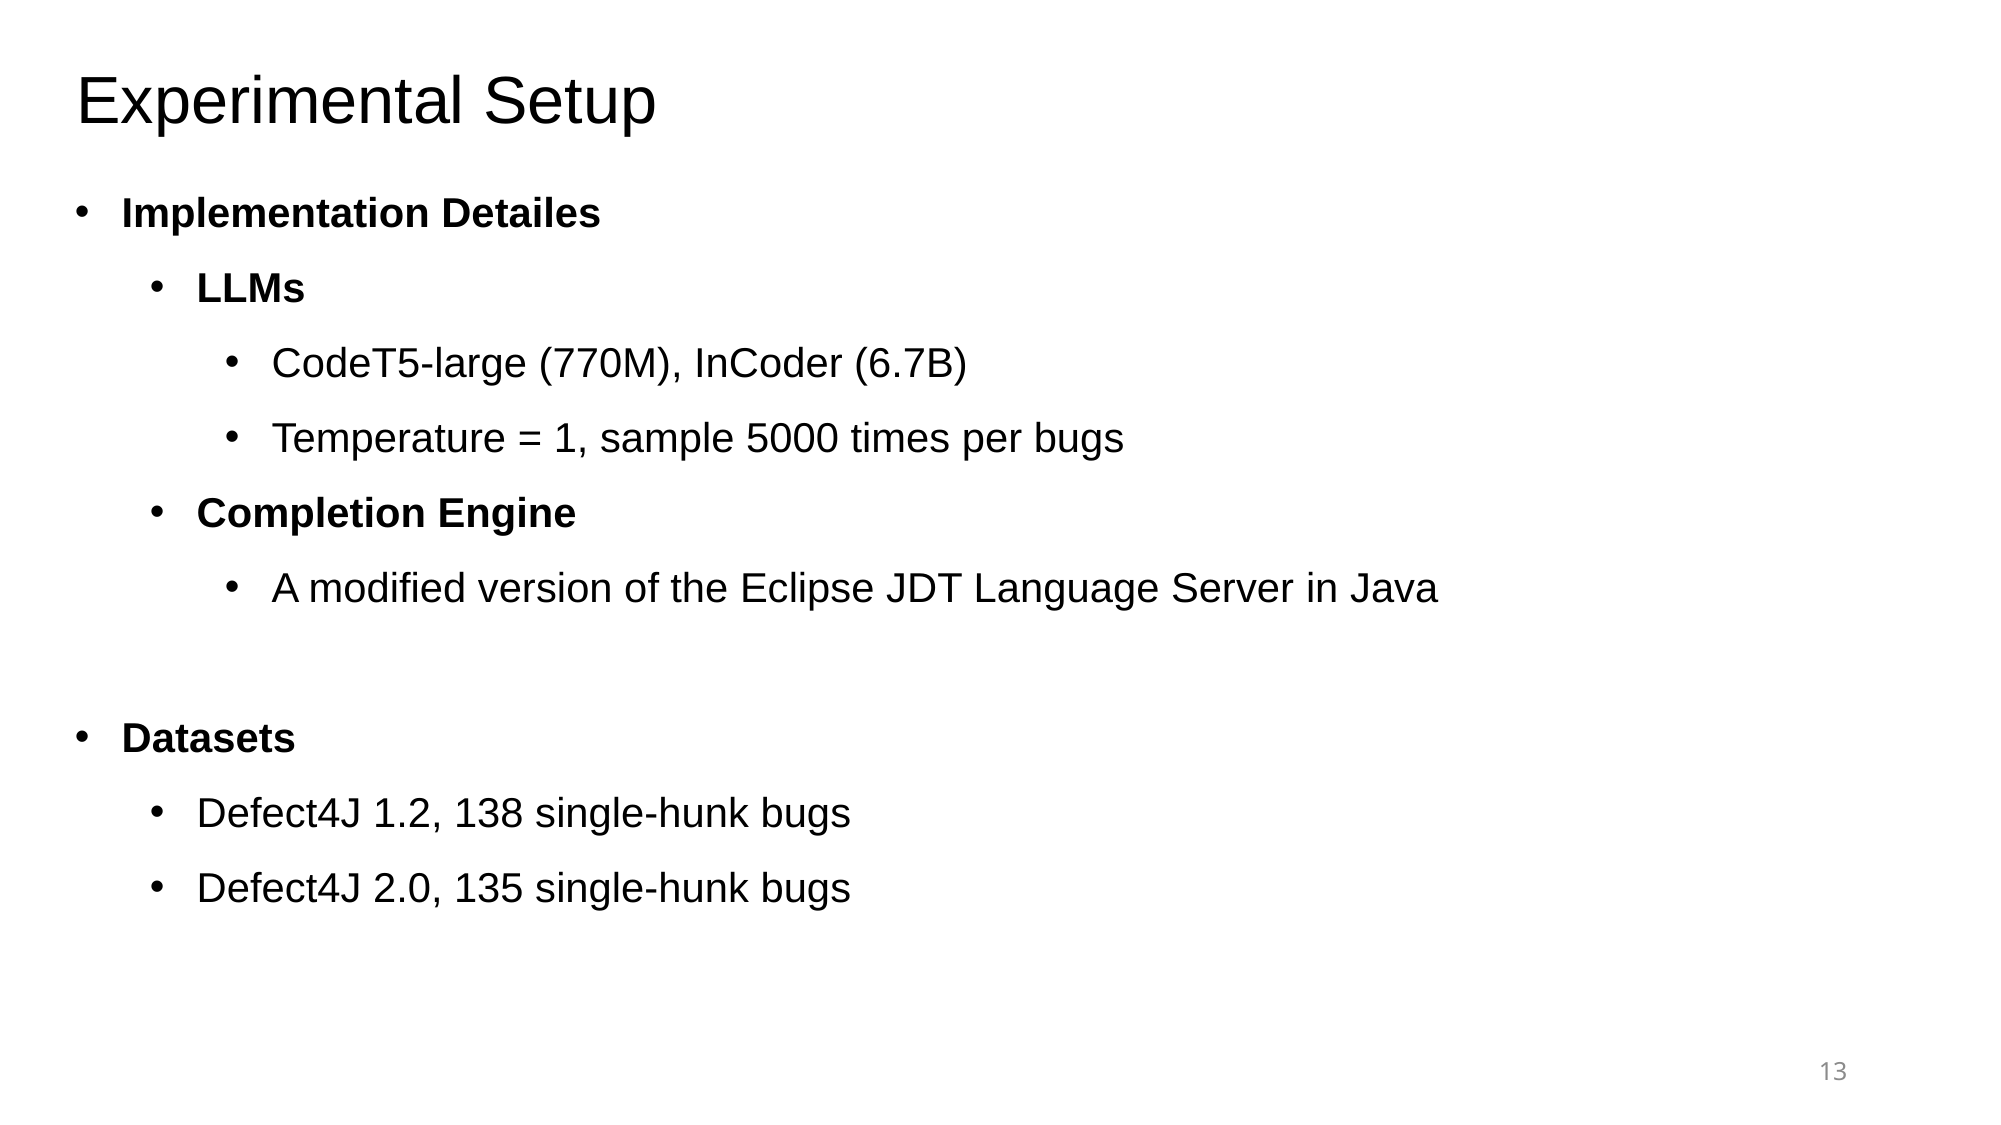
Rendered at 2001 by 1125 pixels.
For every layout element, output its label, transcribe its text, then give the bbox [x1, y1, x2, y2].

text_box Implementation Detailes LLMs CodeT5-large (770M), InCoder (6.7B) Temperature = 1, sample 5000 times per bugs Completion Engine A modified version of the Eclipse JDT Language Server in Java Datasets Defect4J 1.2, 138 single-hunk bugs Defect4J 2.0, 135 single-hunk bugs [59, 153, 1859, 994]
slide_number 13 [1412, 1042, 1863, 1103]
text_box Experimental Setup [61, 49, 1068, 145]
